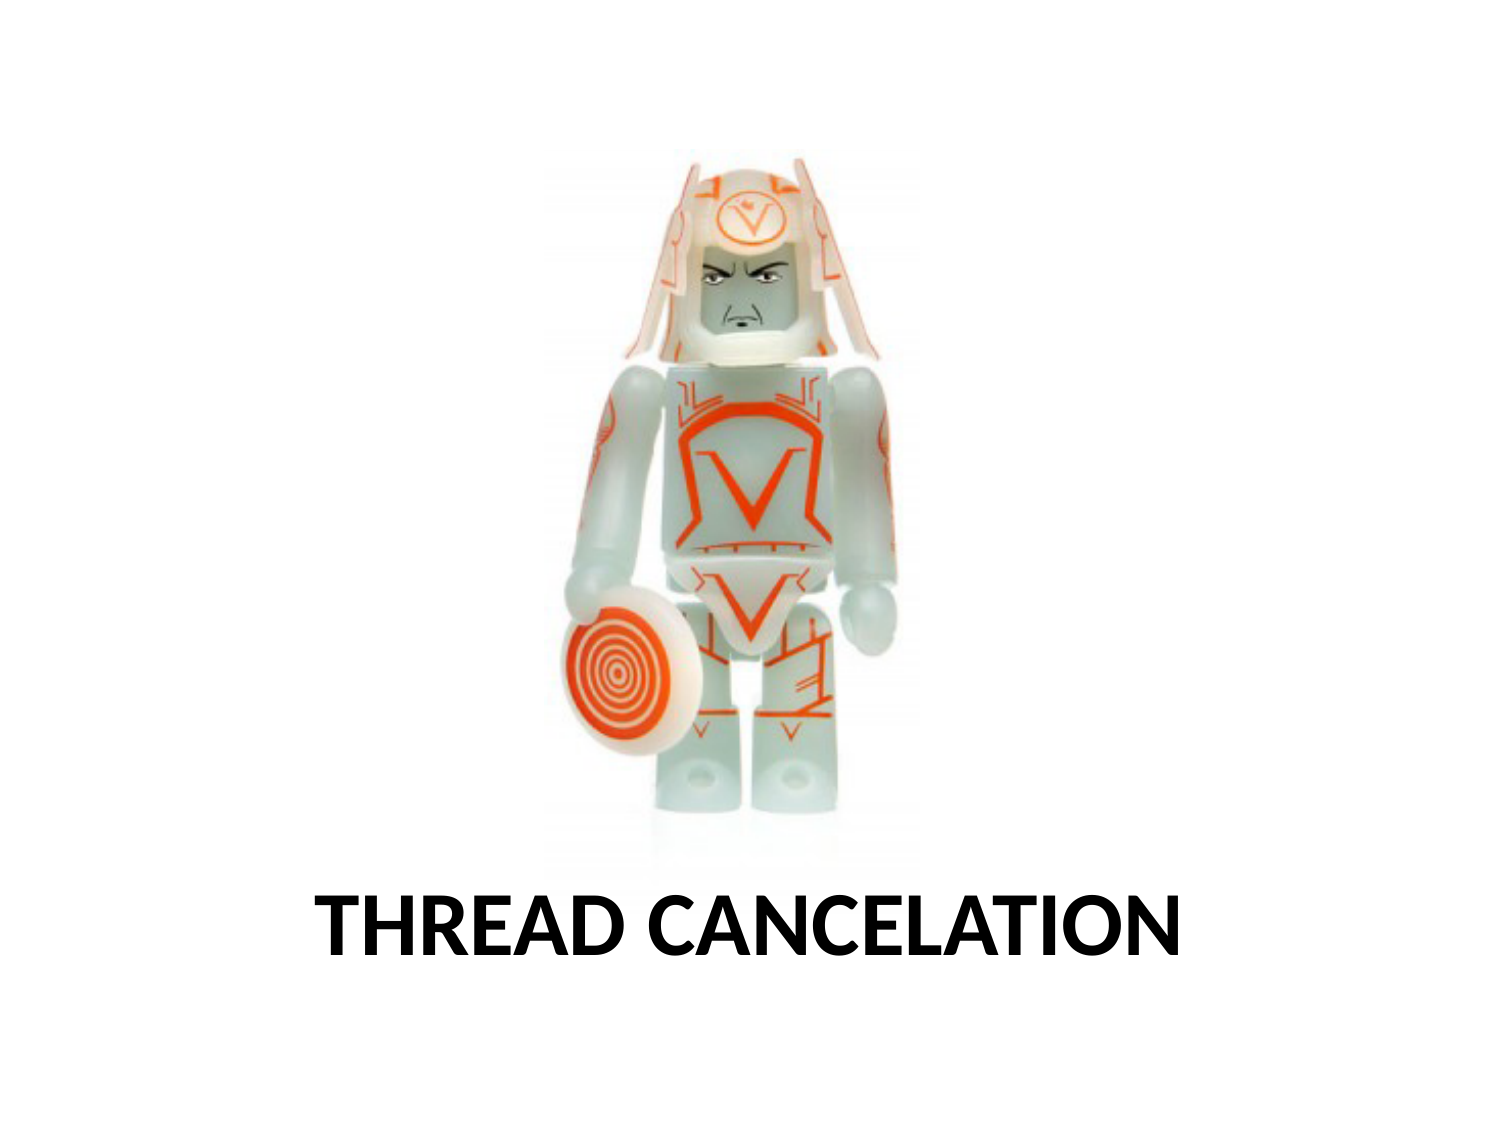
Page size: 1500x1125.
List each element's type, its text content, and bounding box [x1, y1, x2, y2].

title THREAD CANCELATION [75, 825, 1425, 1013]
picture [543, 149, 921, 915]
